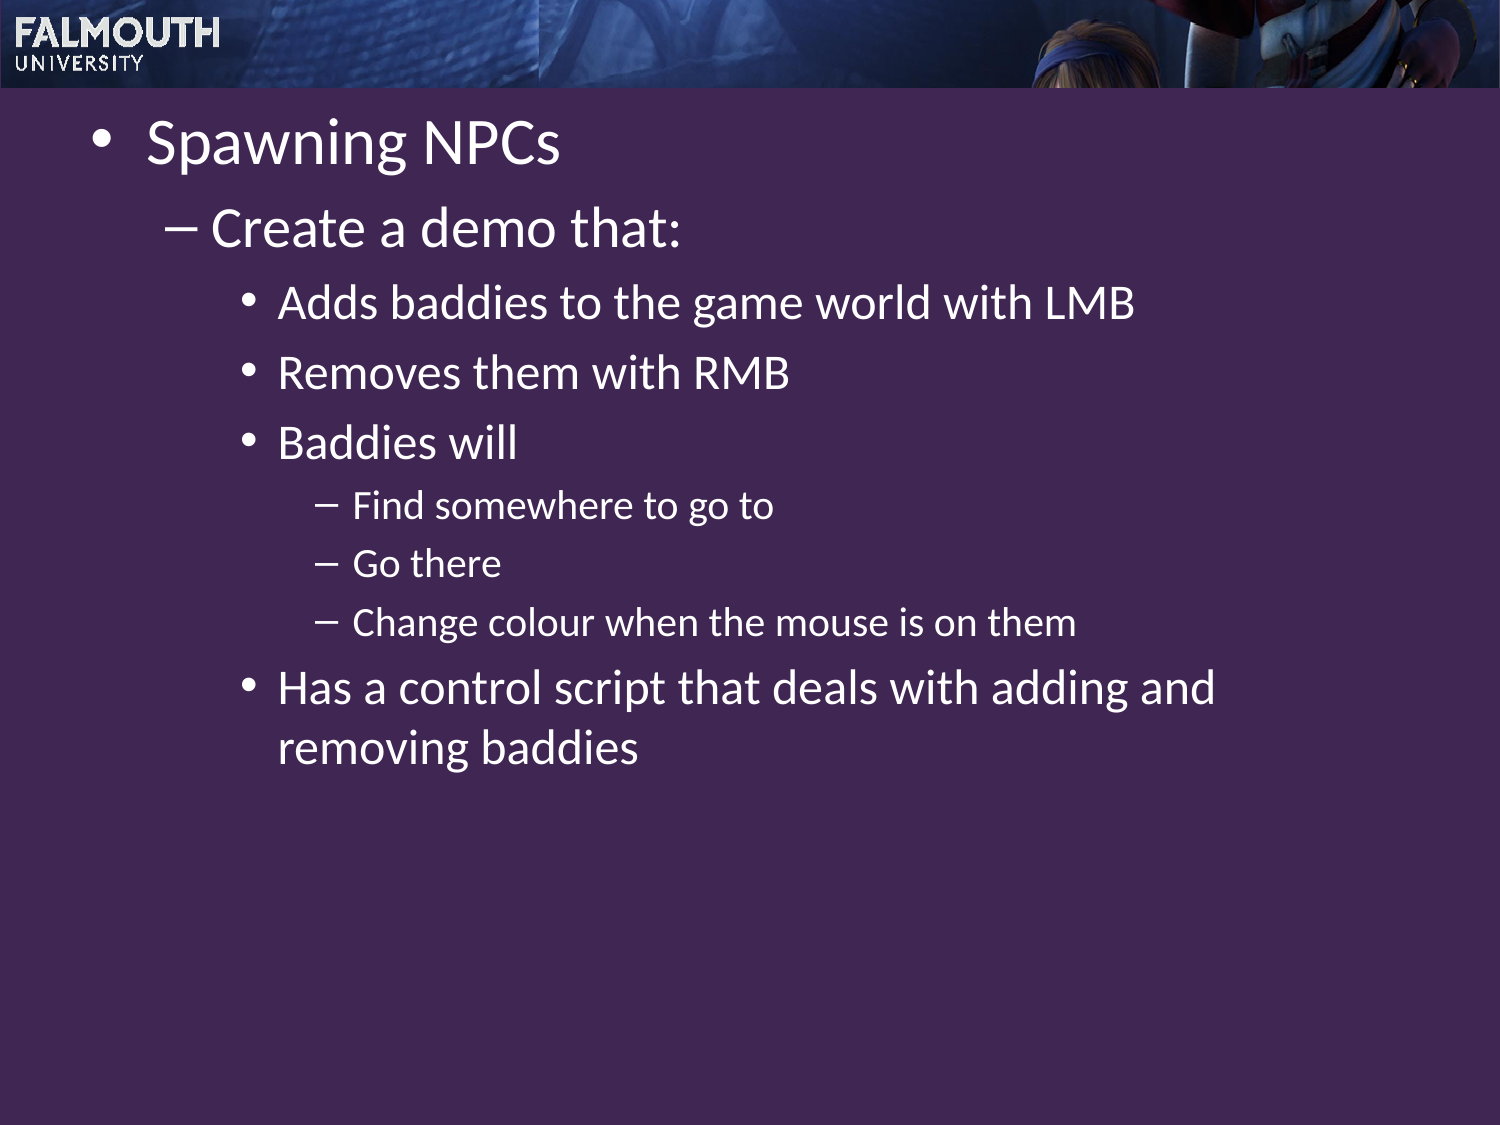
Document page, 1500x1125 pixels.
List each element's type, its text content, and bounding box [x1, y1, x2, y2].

picture [0, 0, 1500, 90]
list Spawning NPCs Create a demo that: Adds baddies to the game world with LMB Removes them with RMB Baddies will Find somewhere to go to Go there Change colour when the mouse is on them Has a control script that deals with adding and removing baddies [75, 90, 1425, 1125]
